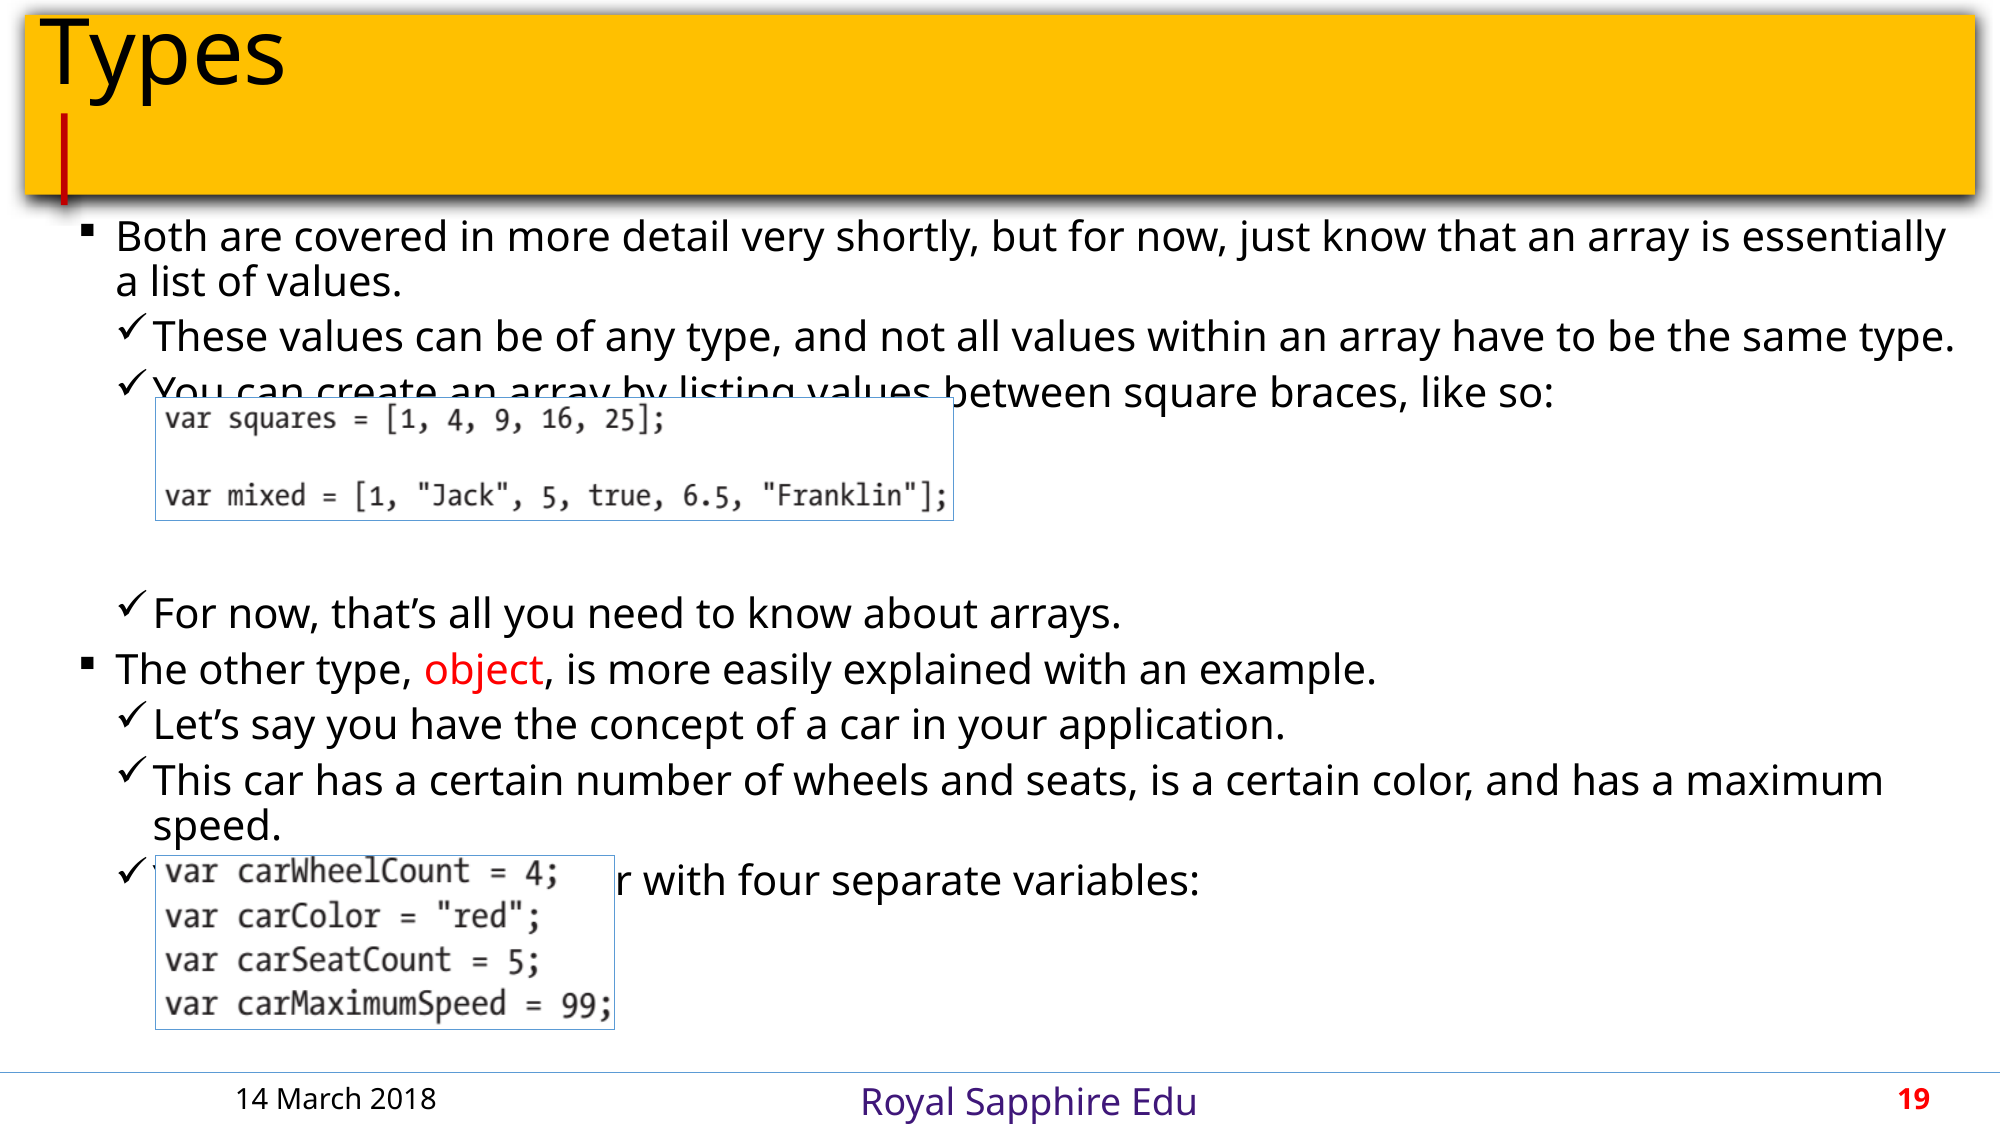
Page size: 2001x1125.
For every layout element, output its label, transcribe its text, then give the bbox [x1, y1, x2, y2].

picture [155, 855, 615, 1030]
title Types | [24, 14, 1975, 195]
picture [155, 397, 954, 521]
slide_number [220, 1072, 671, 1115]
slide_number 19 [1495, 1072, 1946, 1115]
list Both are covered in more detail very shortly, but for now, just know that an array is essentially a list of values. These values can be of any type, and not all values within an array have to be the same type. You can create an array by listing values between square braces, like so: For now, that’s all you need to know about arrays. The other type, object, is more easily explained with an example. Let’s say you have the concept of a car in your application. This car has a certain number of wheels and seats, is a certain color, and has a maximum speed. You could model this car with four separate variables: [24, 208, 1975, 1063]
